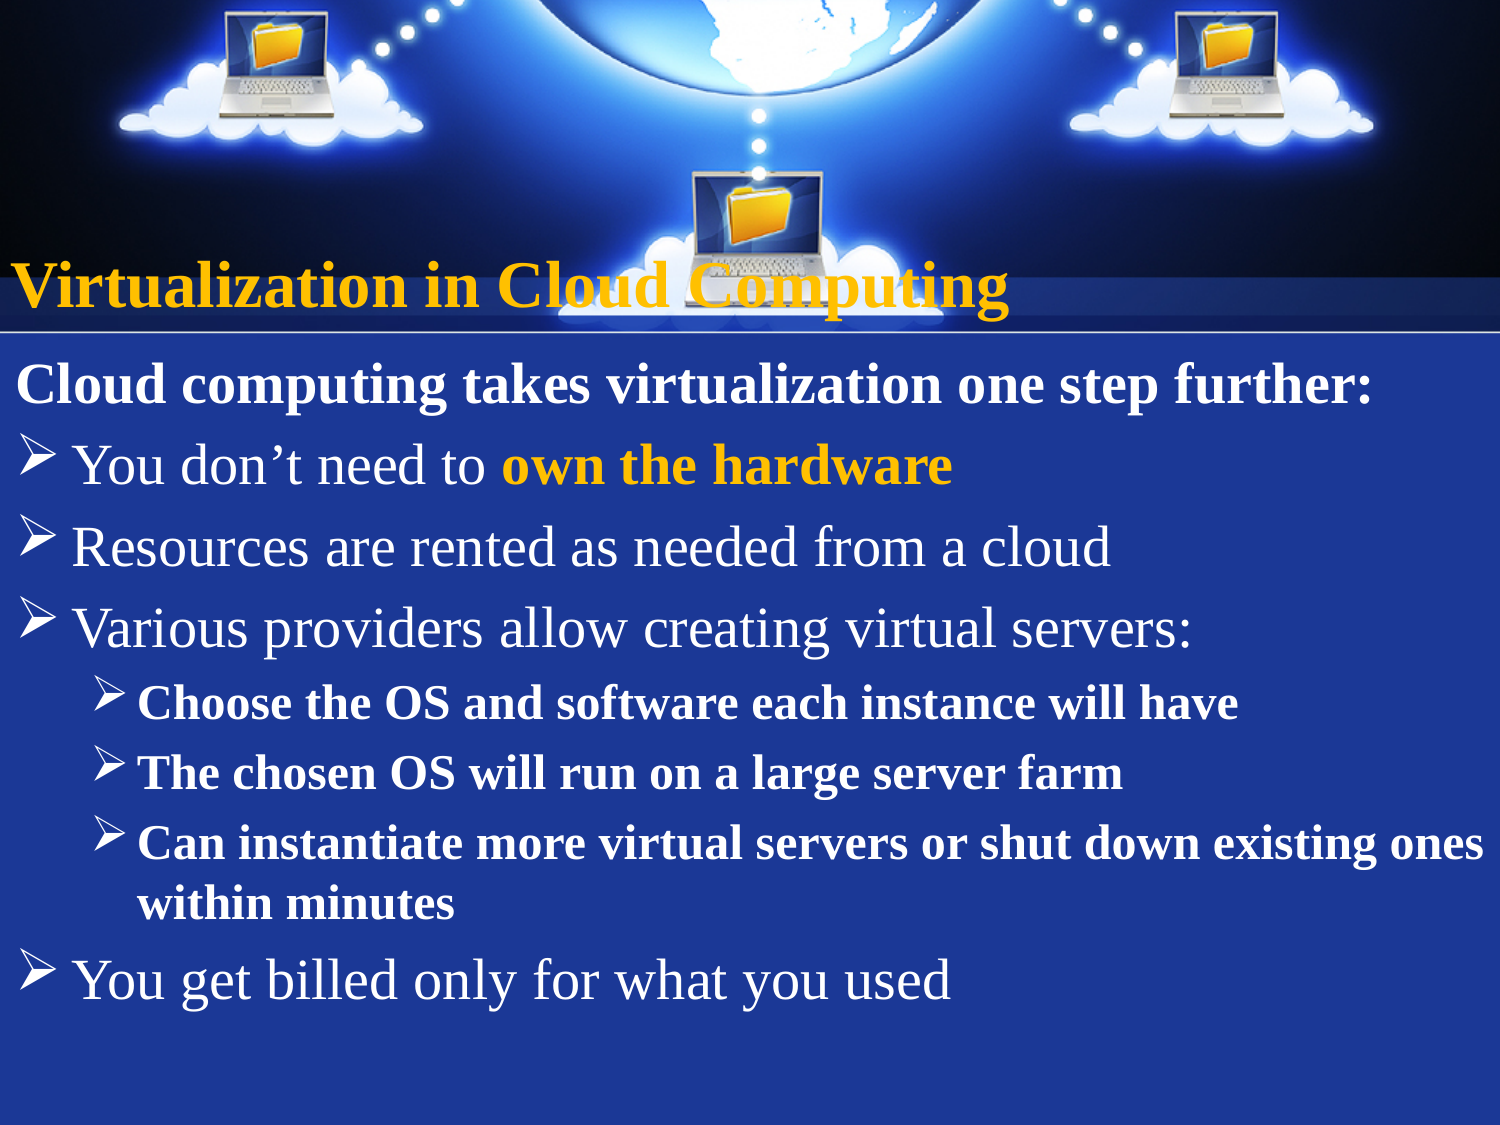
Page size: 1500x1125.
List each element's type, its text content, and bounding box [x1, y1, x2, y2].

title Virtualization in Cloud Computing [0, 187, 1346, 337]
picture [0, 0, 1500, 337]
list Cloud computing takes virtualization one step further: You don’t need to own the hardware Resources are rented as needed from a cloud Various providers allow creating virtual servers: Choose the OS and software each instance will have The chosen OS will run on a large server farm Can instantiate more virtual servers or shut down existing ones within minutes You get billed only for what you used [0, 337, 1500, 1125]
